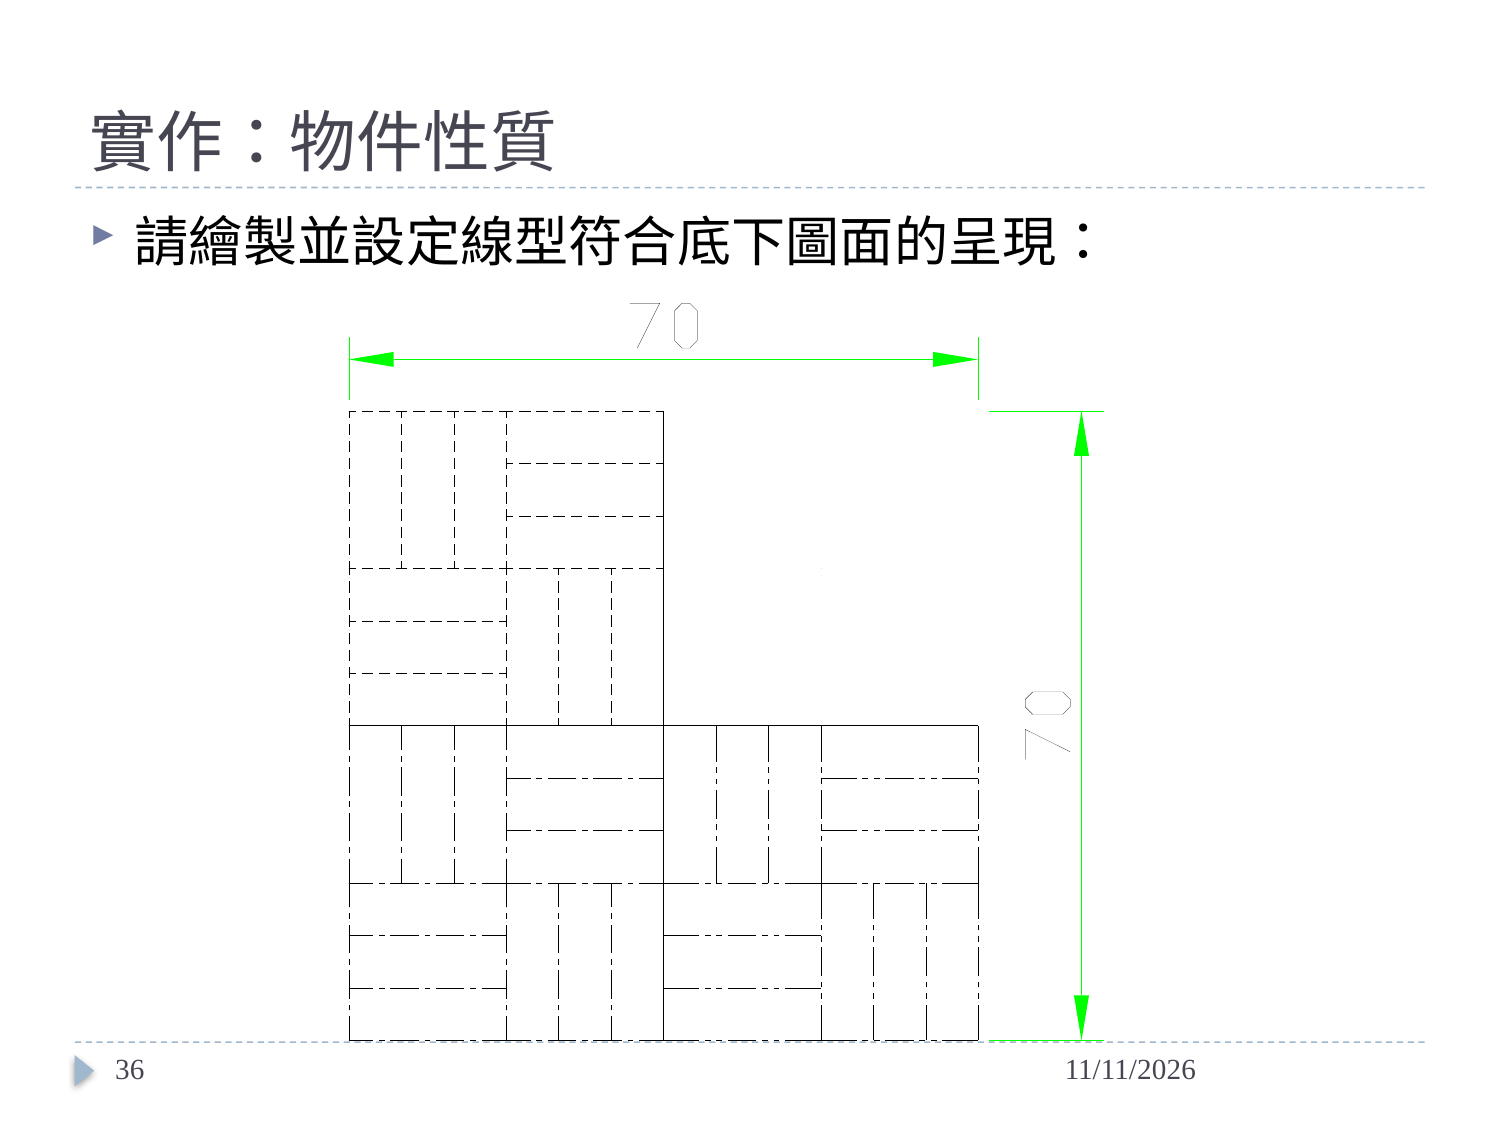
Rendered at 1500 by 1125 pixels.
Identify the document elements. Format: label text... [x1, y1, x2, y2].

picture [306, 283, 1165, 1076]
list 請繪製並設定線型符合底下圖面的呈現： [75, 200, 1425, 1010]
slide_number 36 [100, 1042, 426, 1103]
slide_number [1050, 1042, 1426, 1103]
title 實作：物件性質 [75, 24, 1425, 188]
